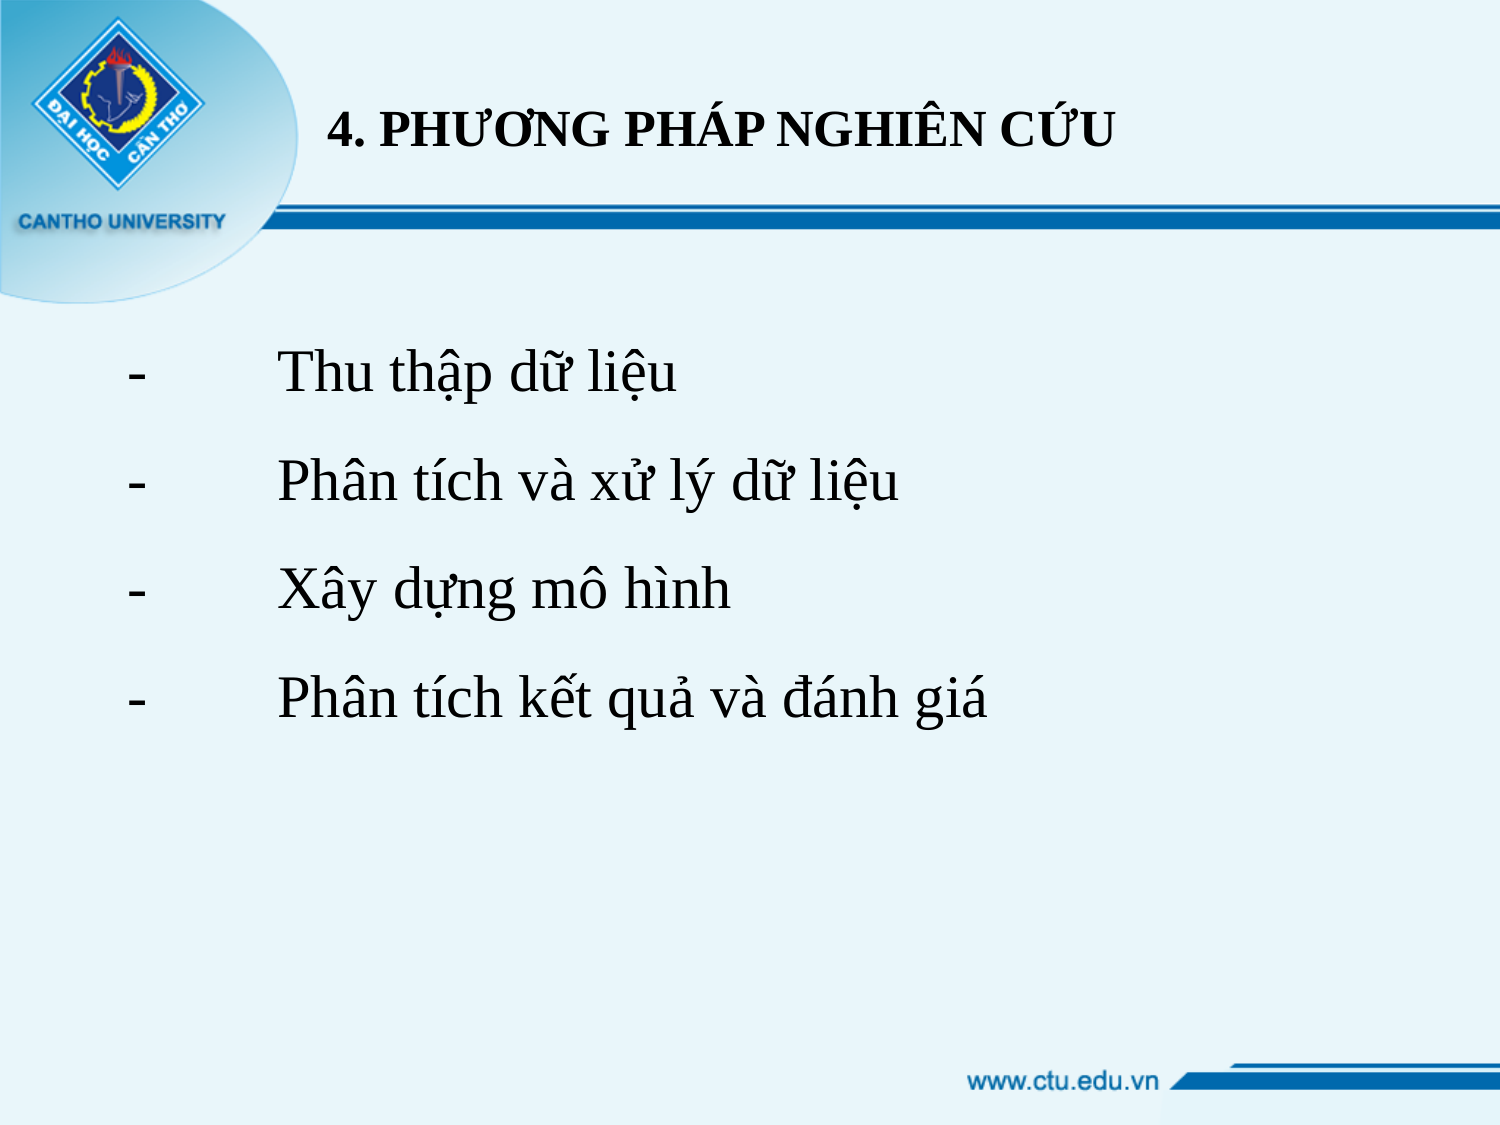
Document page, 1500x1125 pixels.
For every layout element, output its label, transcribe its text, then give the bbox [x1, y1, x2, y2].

text_box 4. PHƯƠNG PHÁP NGHIÊN CỨU [312, 87, 1466, 165]
picture [0, 0, 1500, 1125]
text_box - Thu thập dữ liệu - Phân tích và xử lý dữ liệu - Xây dựng mô hình - Phân tích kết quả và đánh giá [37, 287, 1437, 1002]
slide_number [1100, 1021, 1450, 1113]
